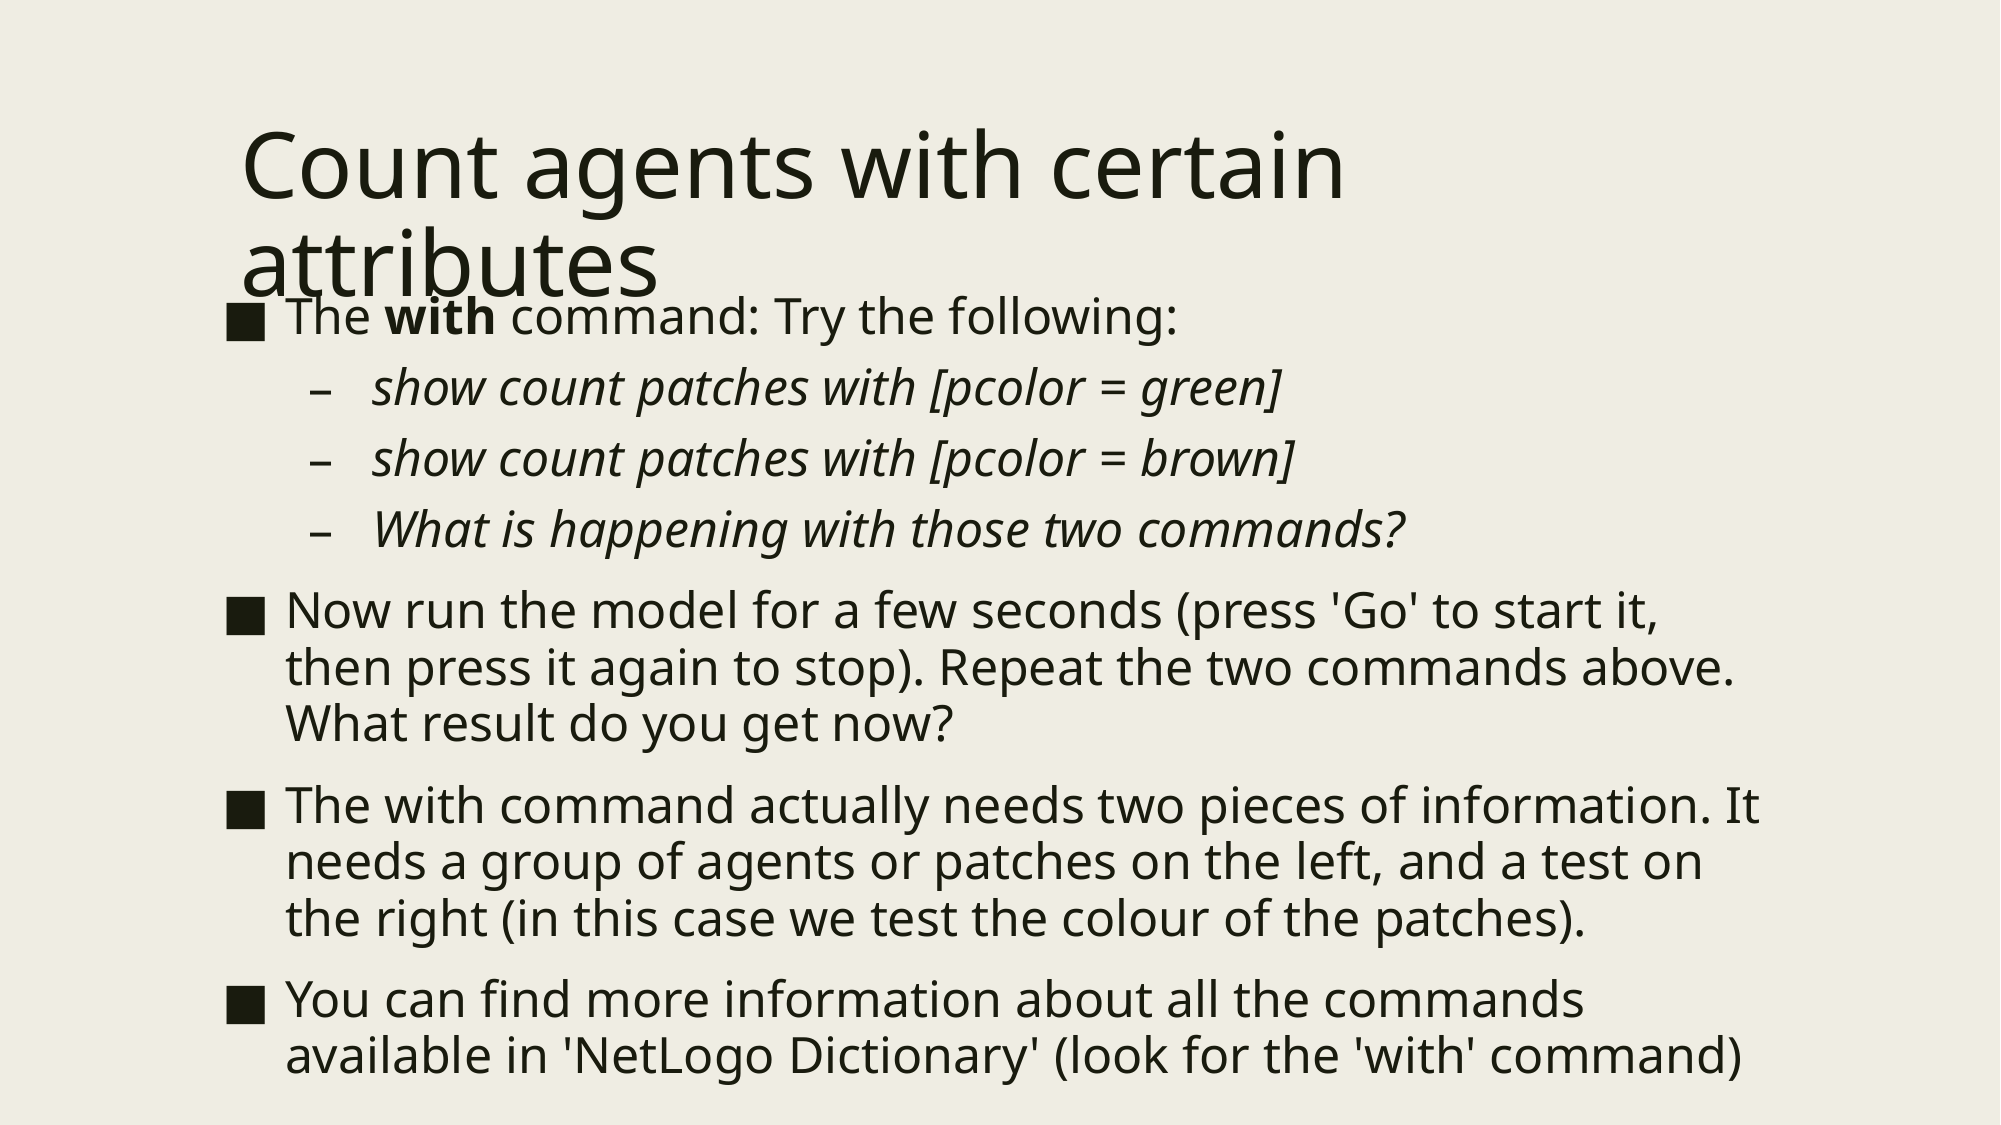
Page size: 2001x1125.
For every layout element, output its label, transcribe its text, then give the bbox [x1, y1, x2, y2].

list The with command: Try the following: show count patches with [pcolor = green] show count patches with [pcolor = brown] What is happening with those two commands? Now run the model for a few seconds (press 'Go' to start it, then press it again to stop). Repeat the two commands above. What result do you get now? The with command actually needs two pieces of information. It needs a group of agents or patches on the left, and a test on the right (in this case we test the colour of the patches). You can find more information about all the commands available in 'NetLogo Dictionary' (look for the 'with' command) [207, 282, 1782, 870]
title Count agents with certain attributes [225, 112, 1800, 357]
